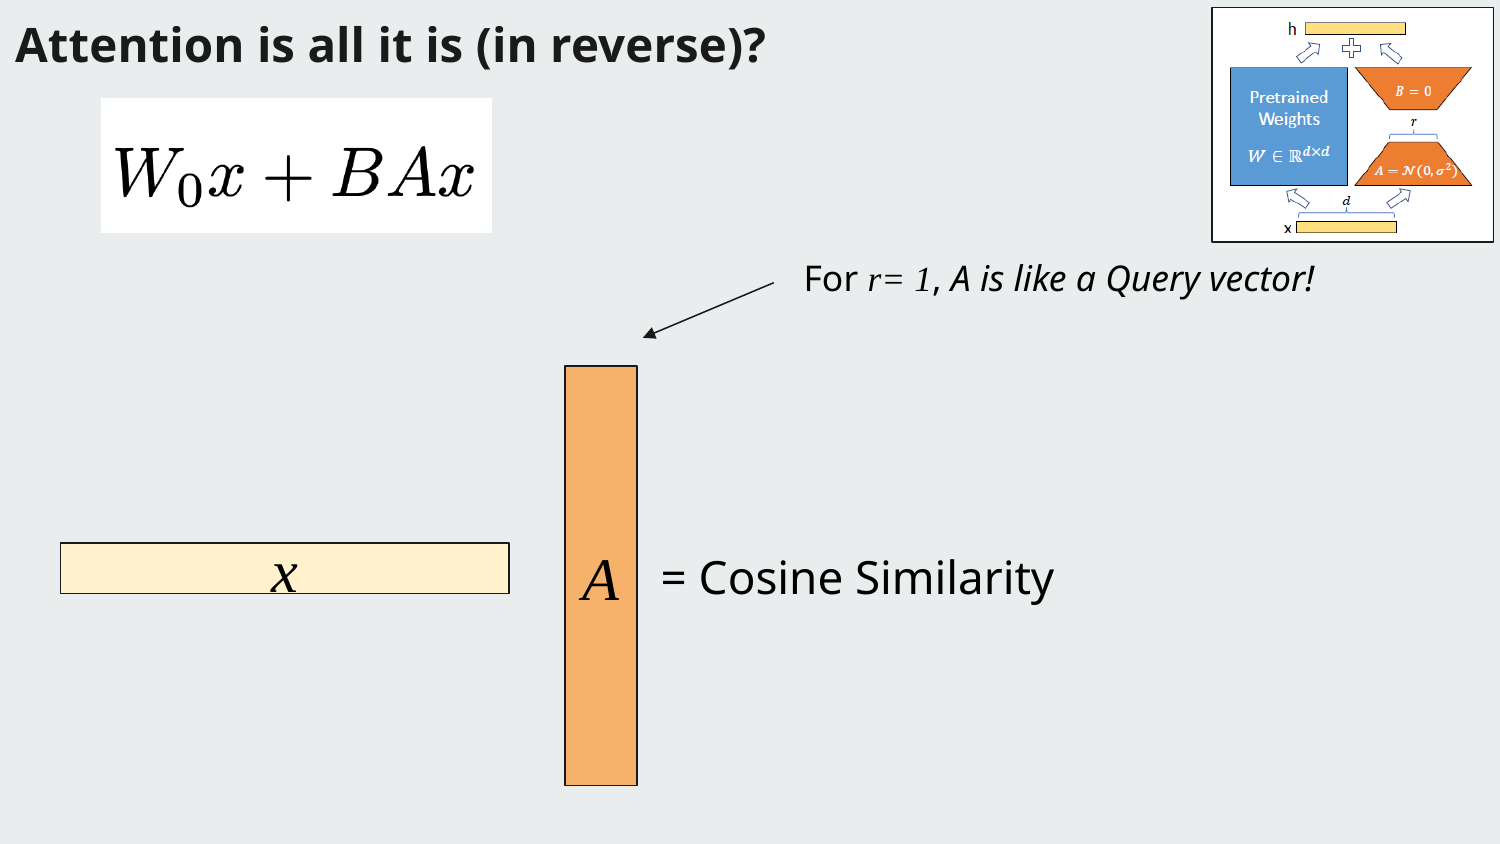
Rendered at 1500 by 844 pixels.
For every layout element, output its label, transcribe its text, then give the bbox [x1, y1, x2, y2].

text_box x [60, 543, 509, 594]
picture [1212, 7, 1493, 242]
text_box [642, 282, 775, 339]
text_box For r= 1, A is like a Query vector! [788, 241, 1450, 453]
text_box A [565, 366, 637, 786]
picture [100, 98, 517, 234]
text_box = Cosine Similarity [645, 534, 1079, 585]
title Attention is all it is (in reverse)? [0, 0, 1262, 88]
